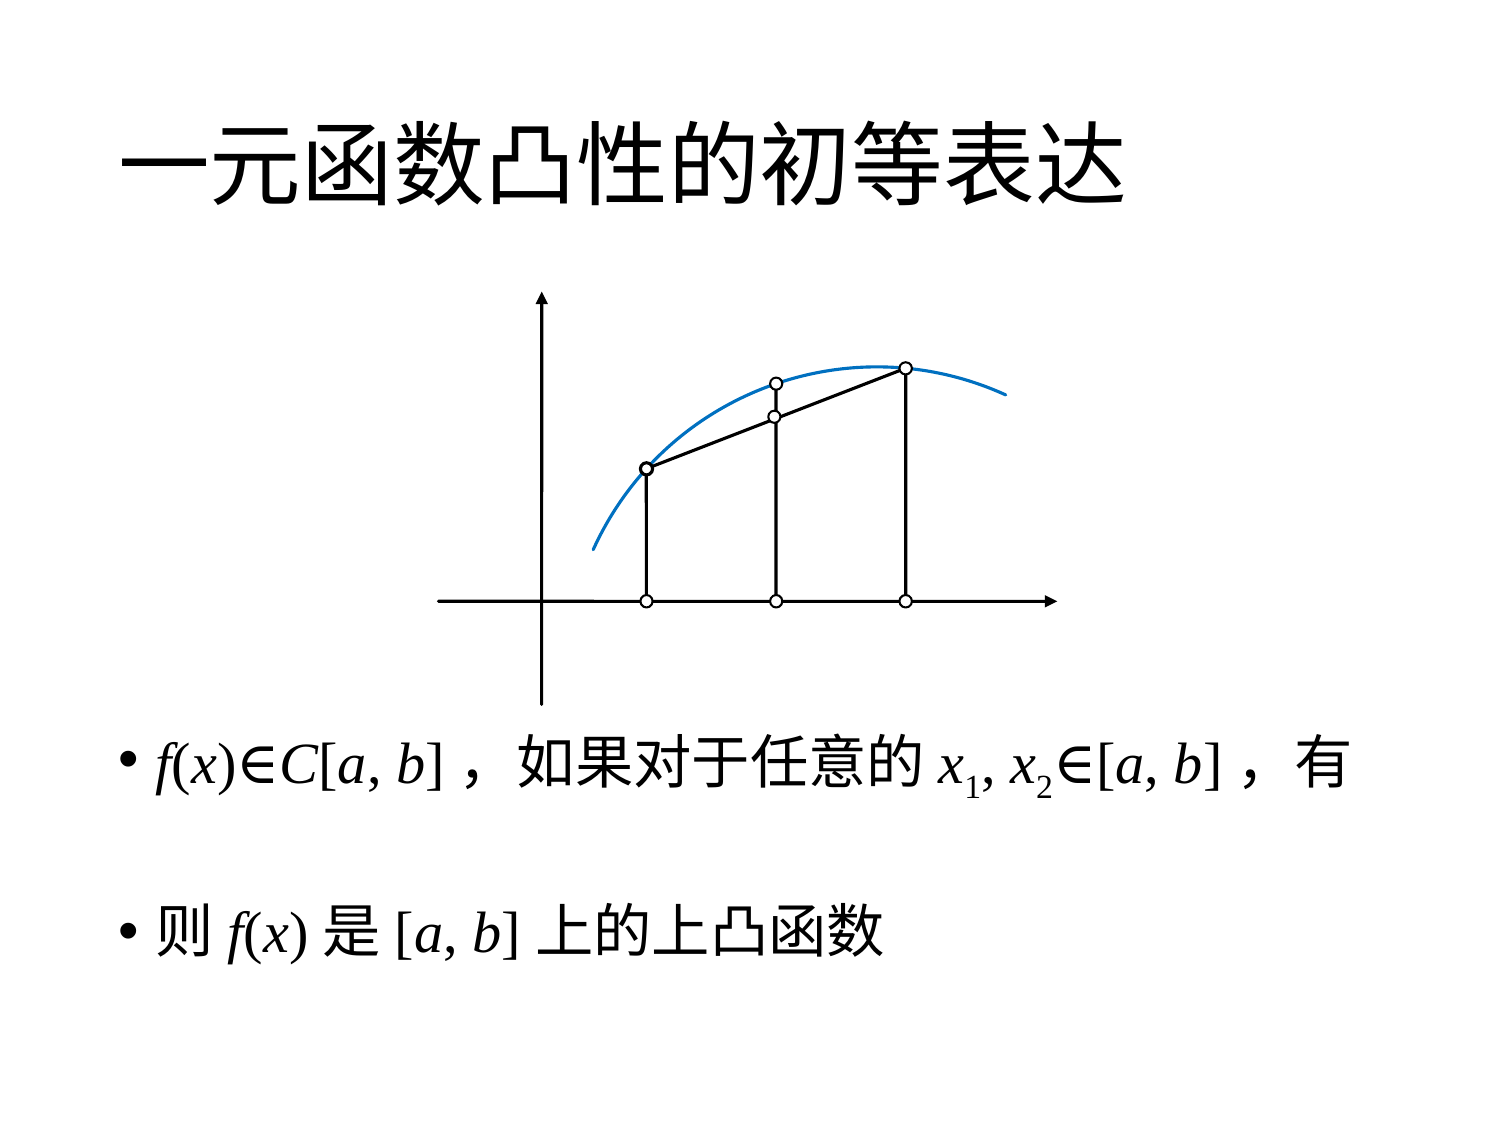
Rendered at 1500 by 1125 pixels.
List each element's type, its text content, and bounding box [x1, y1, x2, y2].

title 一元函数凸性的初等表达 [103, 59, 1397, 278]
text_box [438, 291, 1058, 705]
